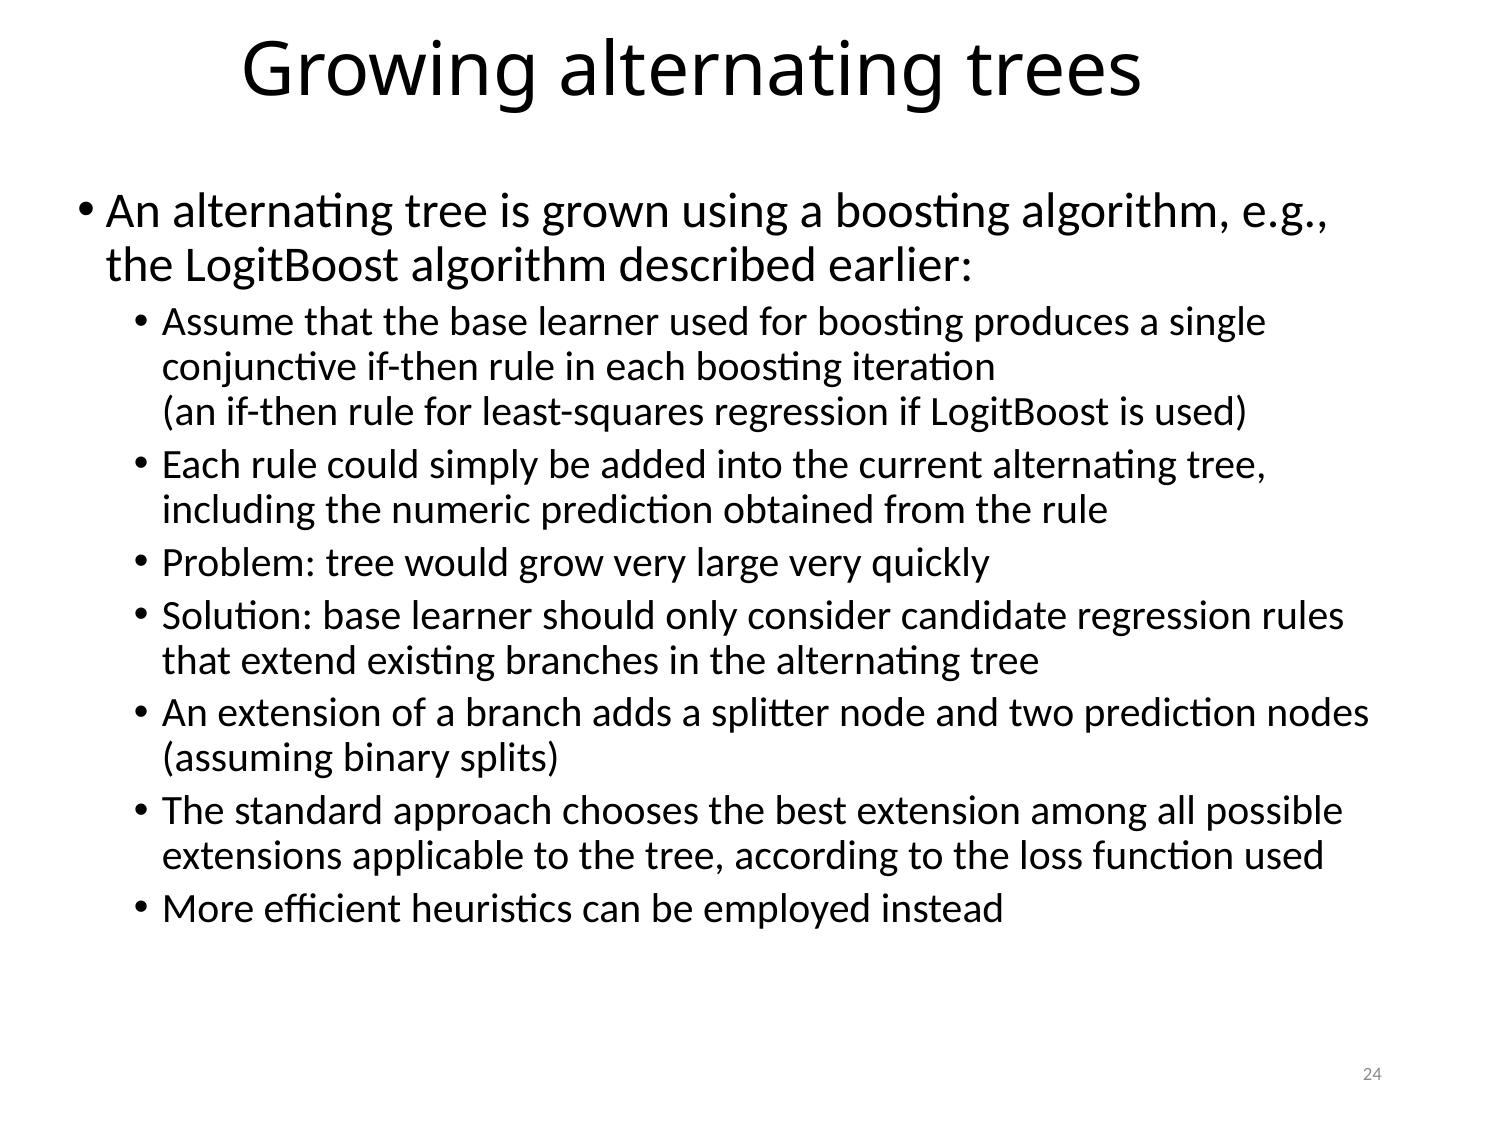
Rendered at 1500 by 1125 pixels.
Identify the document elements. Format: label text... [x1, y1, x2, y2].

title Growing alternating trees [225, 0, 1356, 166]
slide_number 24 [1059, 1042, 1397, 1103]
list An alternating tree is grown using a boosting algorithm, e.g., the LogitBoost algorithm described earlier: Assume that the base learner used for boosting produces a single conjunctive if-then rule in each boosting iteration (an if-then rule for least-squares regression if LogitBoost is used) Each rule could simply be added into the current alternating tree, including the numeric prediction obtained from the rule Problem: tree would grow very large very quickly Solution: base learner should only consider candidate regression rules that extend existing branches in the alternating tree An extension of a branch adds a splitter node and two prediction nodes (assuming binary splits) The standard approach chooses the best extension among all possible extensions applicable to the tree, according to the loss function used More efficient heuristics can be employed instead [62, 176, 1414, 940]
